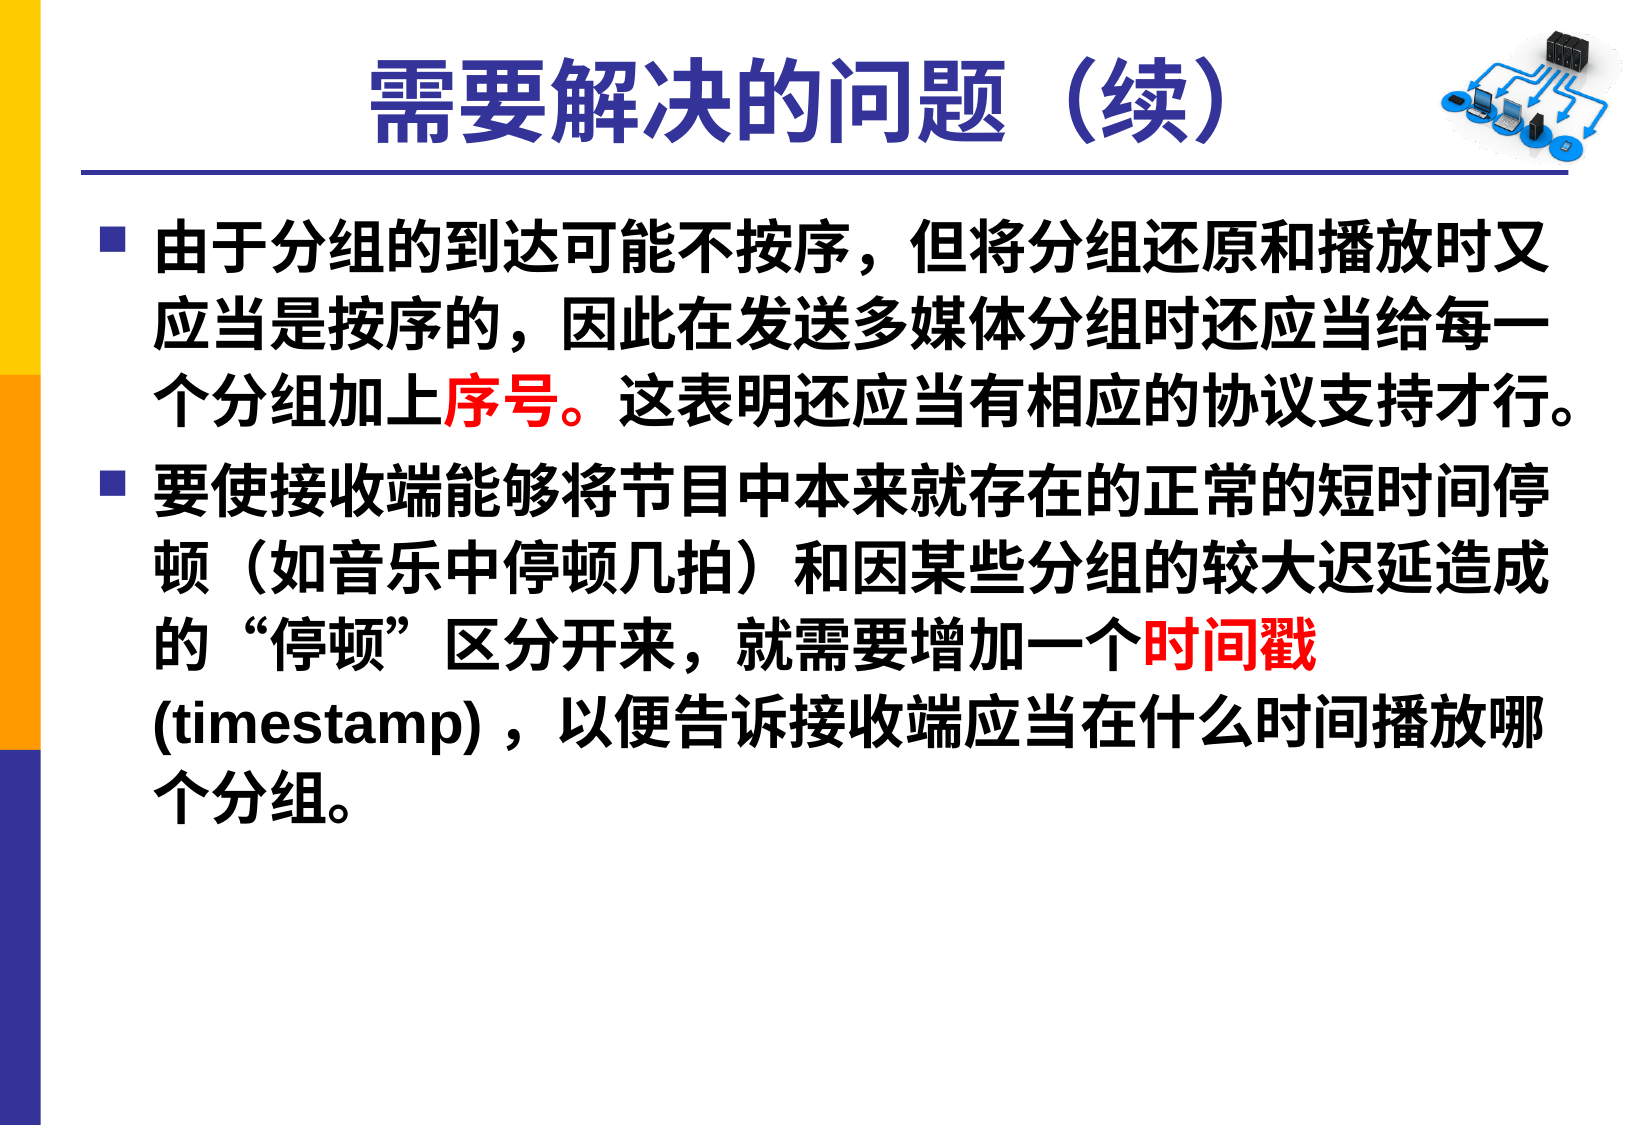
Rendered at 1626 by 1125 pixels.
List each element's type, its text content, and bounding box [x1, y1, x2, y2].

title 需要解决的问题（续） [81, 30, 1569, 161]
list 由于分组的到达可能不按序，但将分组还原和播放时又应当是按序的，因此在发送多媒体分组时还应当给每一个分组加上序号。这表明还应当有相应的协议支持才行。 要使接收端能够将节目中本来就存在的正常的短时间停顿（如音乐中停顿几拍）和因某些分组的较大迟延造成的“停顿”区分开来，就需要增加一个时间戳 (timestamp)，以便告诉接收端应当在什么时间播放哪个分组。 [81, 196, 1569, 1006]
picture [1438, 30, 1624, 165]
